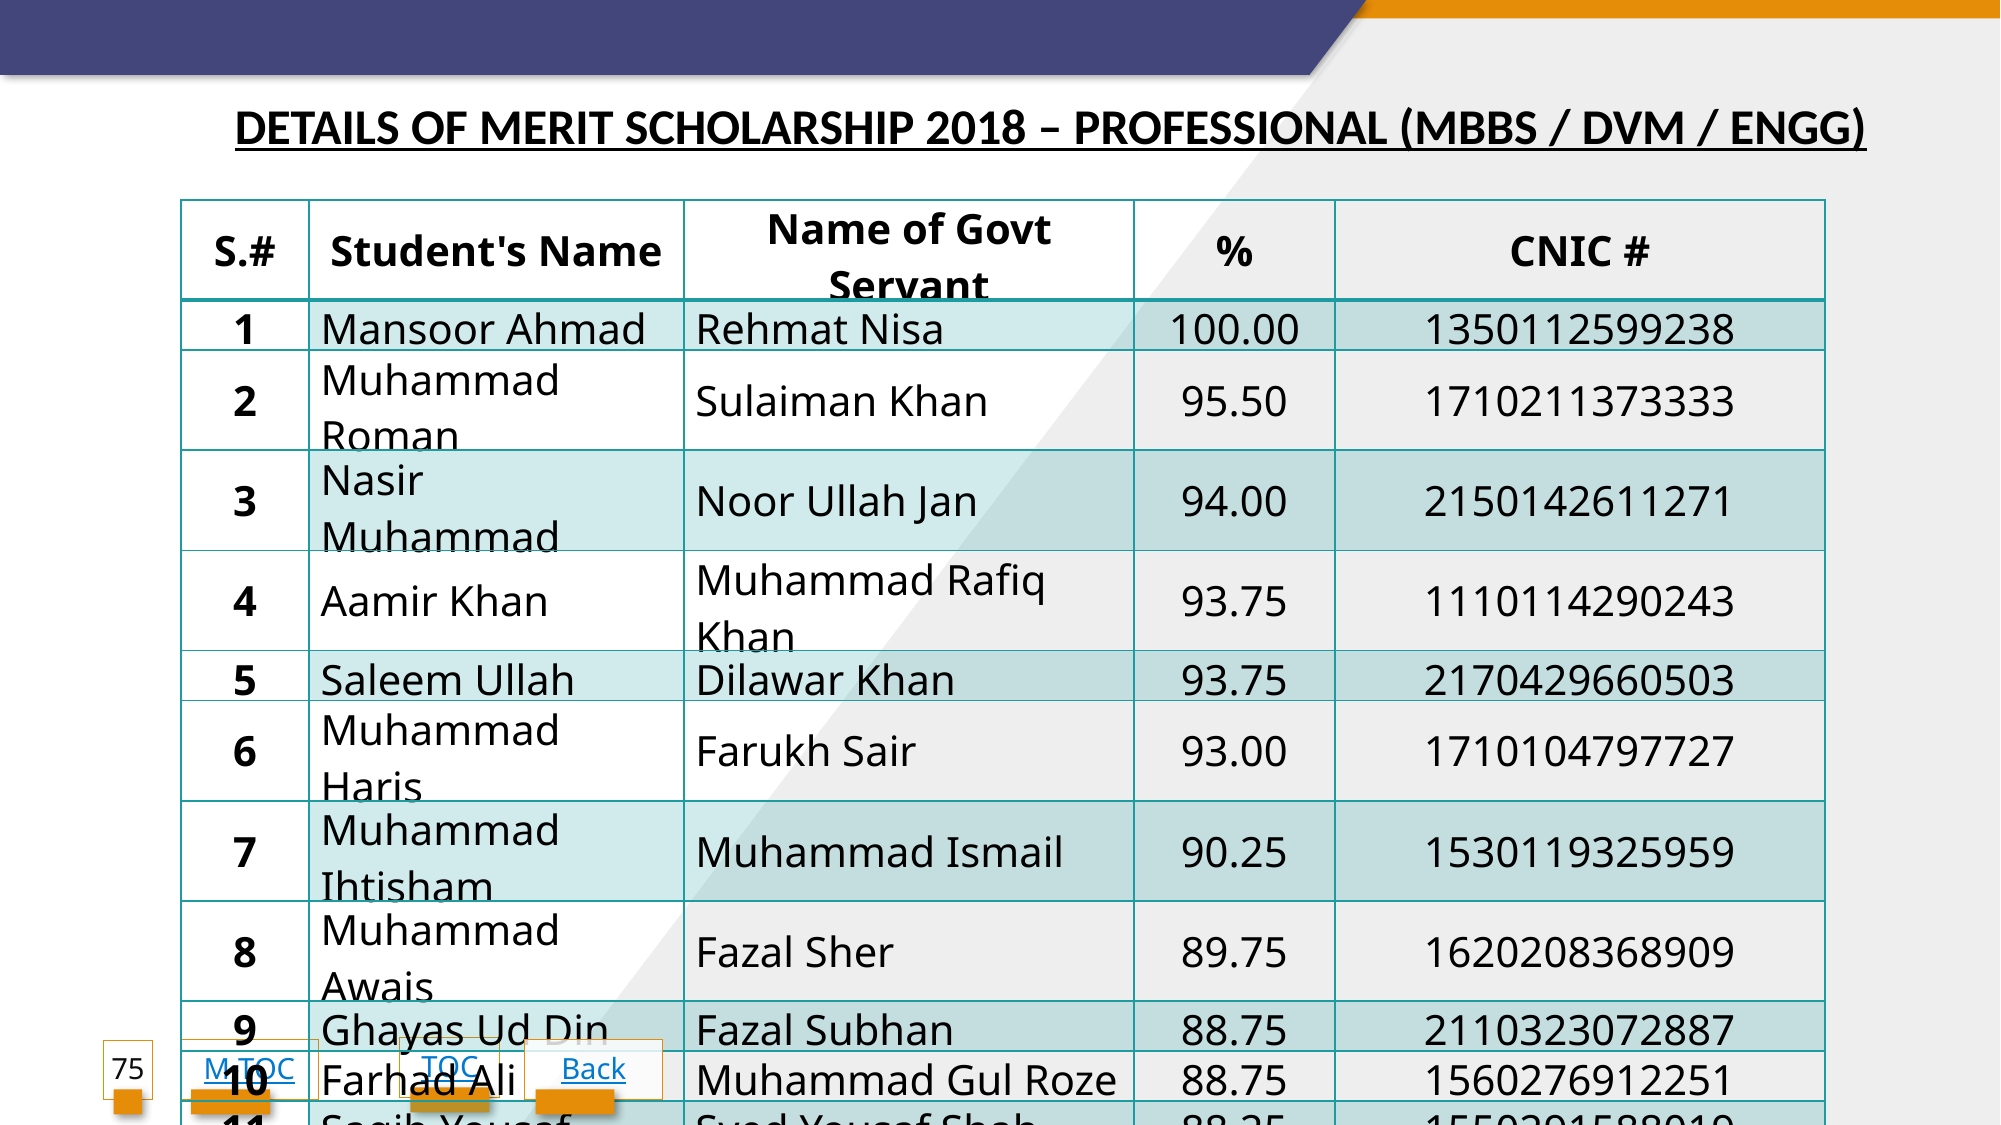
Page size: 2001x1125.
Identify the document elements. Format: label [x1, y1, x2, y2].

table_cell [310, 802, 683, 900]
table_cell [310, 1102, 683, 1125]
table_header [310, 201, 683, 298]
table_cell [685, 902, 1133, 1000]
slide_number [103, 1040, 153, 1100]
table_cell [1336, 1102, 1824, 1125]
table_cell [685, 302, 1133, 349]
table_cell [182, 451, 308, 550]
table_cell [310, 1052, 524, 1100]
table_cell [685, 1102, 1133, 1125]
table_cell [1135, 551, 1334, 650]
table_cell [182, 701, 308, 800]
table_header [182, 201, 308, 298]
table_cell [310, 1002, 683, 1050]
table_cell [1135, 802, 1334, 900]
table_cell [1135, 302, 1334, 349]
table_cell [1135, 1052, 1334, 1100]
table_cell [182, 1102, 308, 1125]
text_box [113, 1089, 143, 1115]
table_cell [685, 1052, 1133, 1100]
table_cell [1336, 1052, 1824, 1100]
table_cell [1336, 551, 1824, 650]
table_cell [182, 651, 308, 700]
table_cell [182, 351, 308, 449]
table_cell [1336, 351, 1824, 449]
table_cell [685, 351, 1133, 449]
table_cell [1135, 1002, 1334, 1050]
text_box [524, 1039, 663, 1115]
table_cell [1135, 902, 1334, 1000]
table_cell [1135, 651, 1334, 700]
table_cell [1336, 302, 1824, 349]
table_cell [1336, 451, 1824, 550]
table_cell [182, 902, 308, 1000]
table_cell [1336, 802, 1824, 900]
table_cell [310, 302, 683, 349]
table_cell [182, 551, 308, 650]
table_cell [685, 551, 1133, 650]
table_cell [663, 1052, 683, 1100]
table_cell [182, 802, 308, 900]
table_cell [685, 1002, 1133, 1050]
table_cell [1336, 902, 1824, 1000]
table_cell [310, 701, 683, 800]
table_cell [1336, 701, 1824, 800]
table_cell [685, 802, 1133, 900]
table_header [685, 201, 1133, 298]
table_cell [310, 351, 683, 449]
table_cell [310, 902, 683, 1000]
table_cell [182, 1002, 308, 1050]
table_cell [182, 302, 308, 349]
table_cell [1336, 1002, 1824, 1050]
table_cell [1135, 701, 1334, 800]
table_cell [685, 451, 1133, 550]
table_cell [685, 651, 1133, 700]
table_header [1135, 201, 1334, 298]
table_cell [182, 1052, 308, 1100]
table_cell [310, 451, 683, 550]
text_box [219, 82, 1883, 162]
table_cell [685, 701, 1133, 800]
table_cell [310, 651, 683, 700]
table_cell [1135, 351, 1334, 449]
table_cell [1135, 451, 1334, 550]
table_cell [1135, 1102, 1334, 1125]
table_header [1336, 201, 1824, 298]
table_cell [1336, 651, 1824, 700]
table_cell [310, 551, 683, 650]
